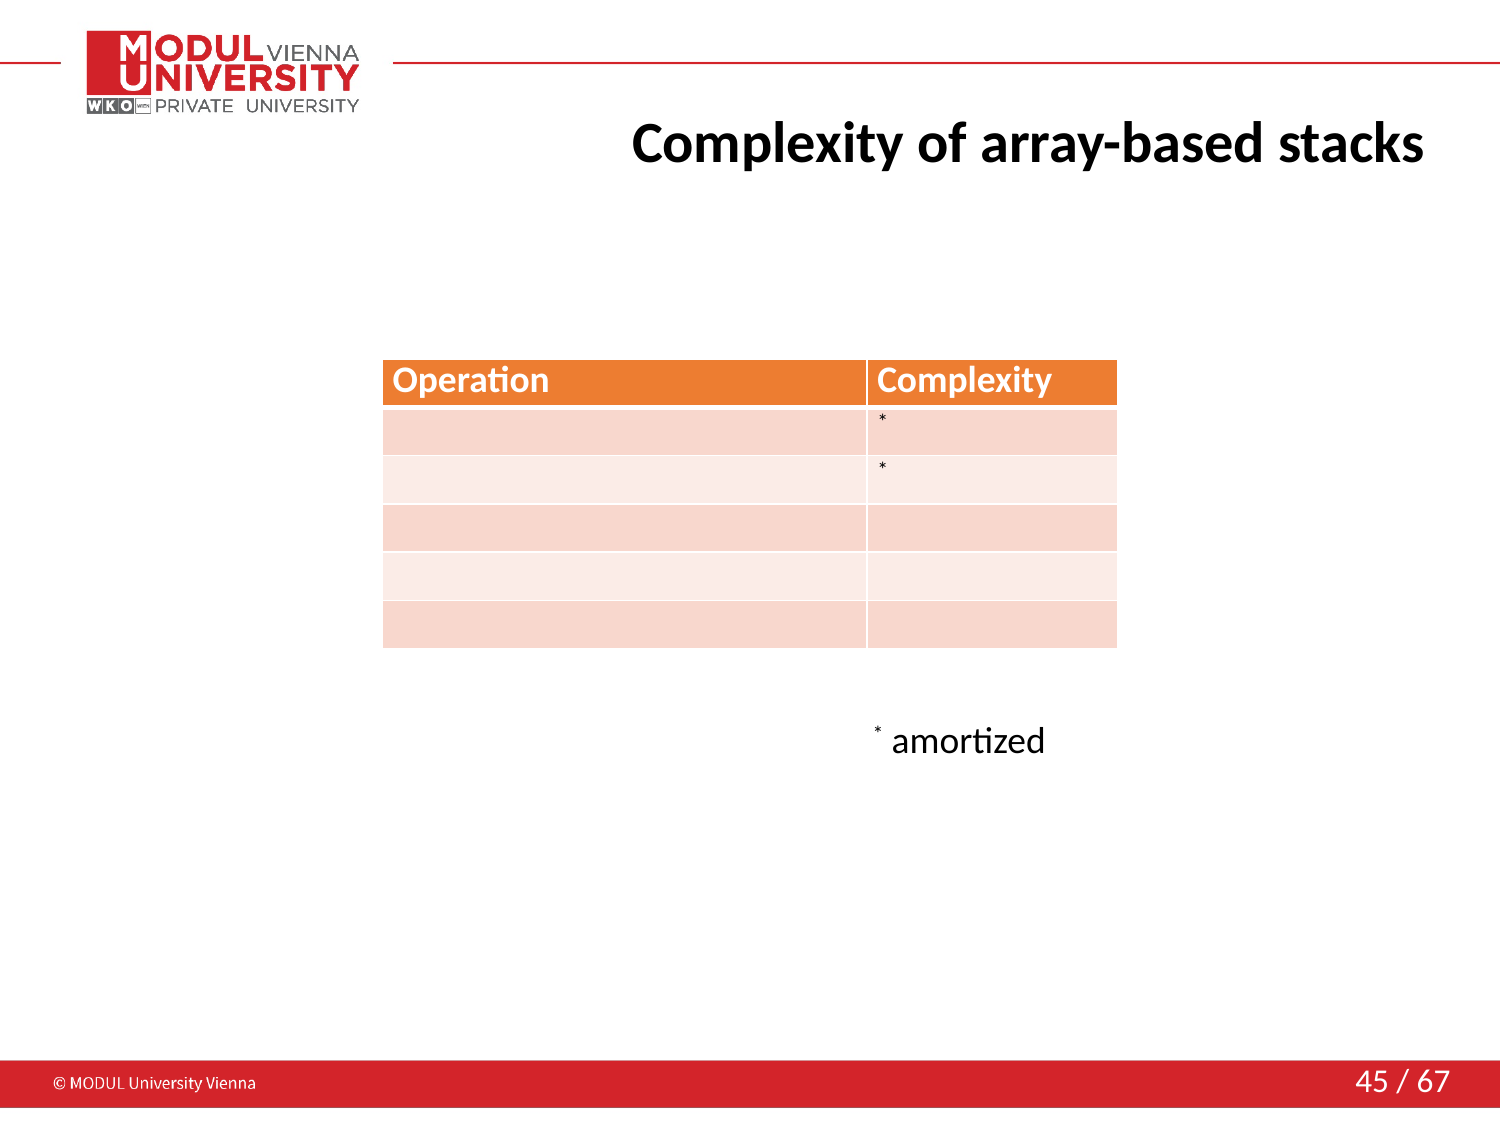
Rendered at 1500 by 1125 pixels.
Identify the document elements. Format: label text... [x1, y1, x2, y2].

picture [0, 0, 1500, 1125]
title Complexity of array-based stacks [75, 44, 1425, 233]
text_box * amortized [857, 708, 1062, 769]
